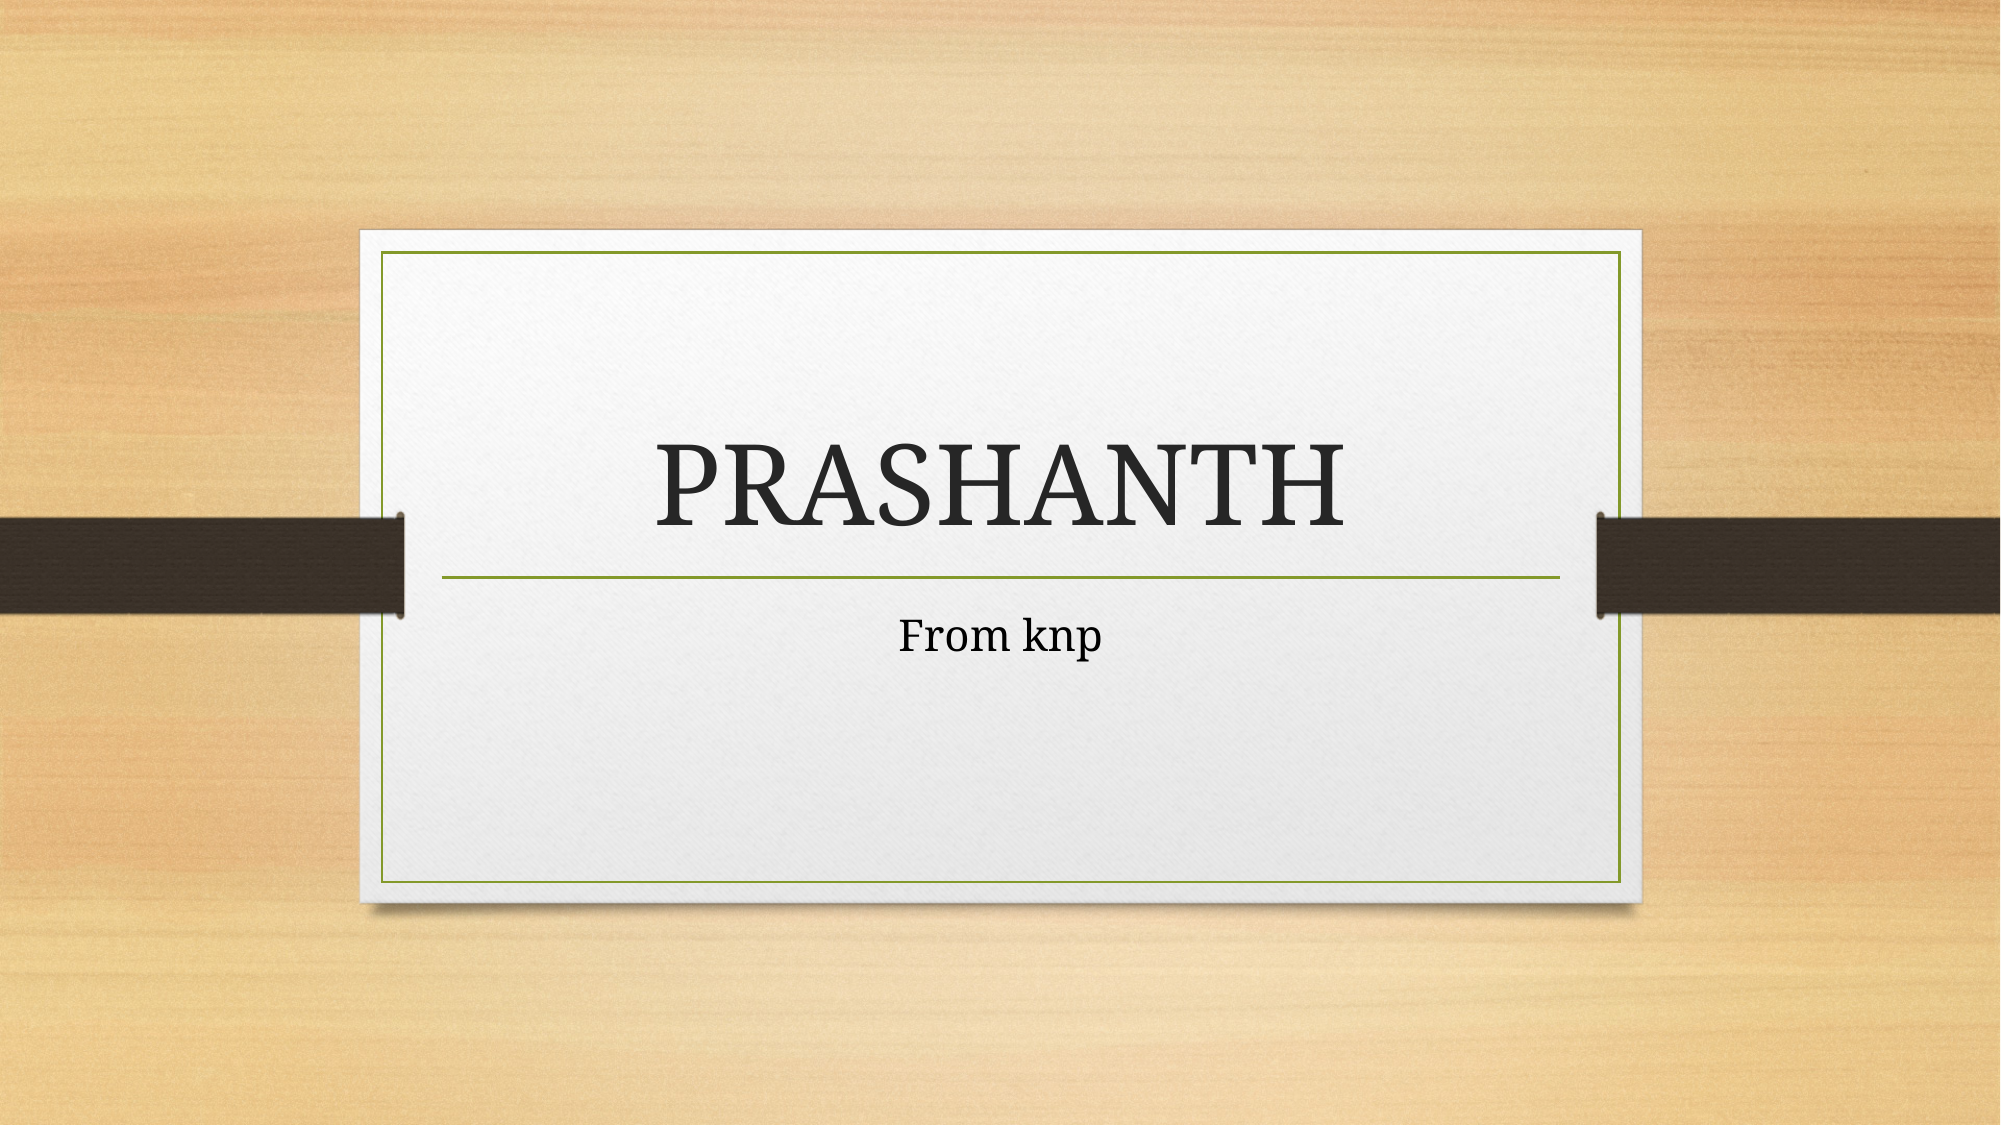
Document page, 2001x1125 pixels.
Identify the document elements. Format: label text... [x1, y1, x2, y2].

subtitle From knp [441, 600, 1560, 817]
title PRASHANTH [441, 306, 1560, 556]
picture [0, 0, 2001, 1125]
